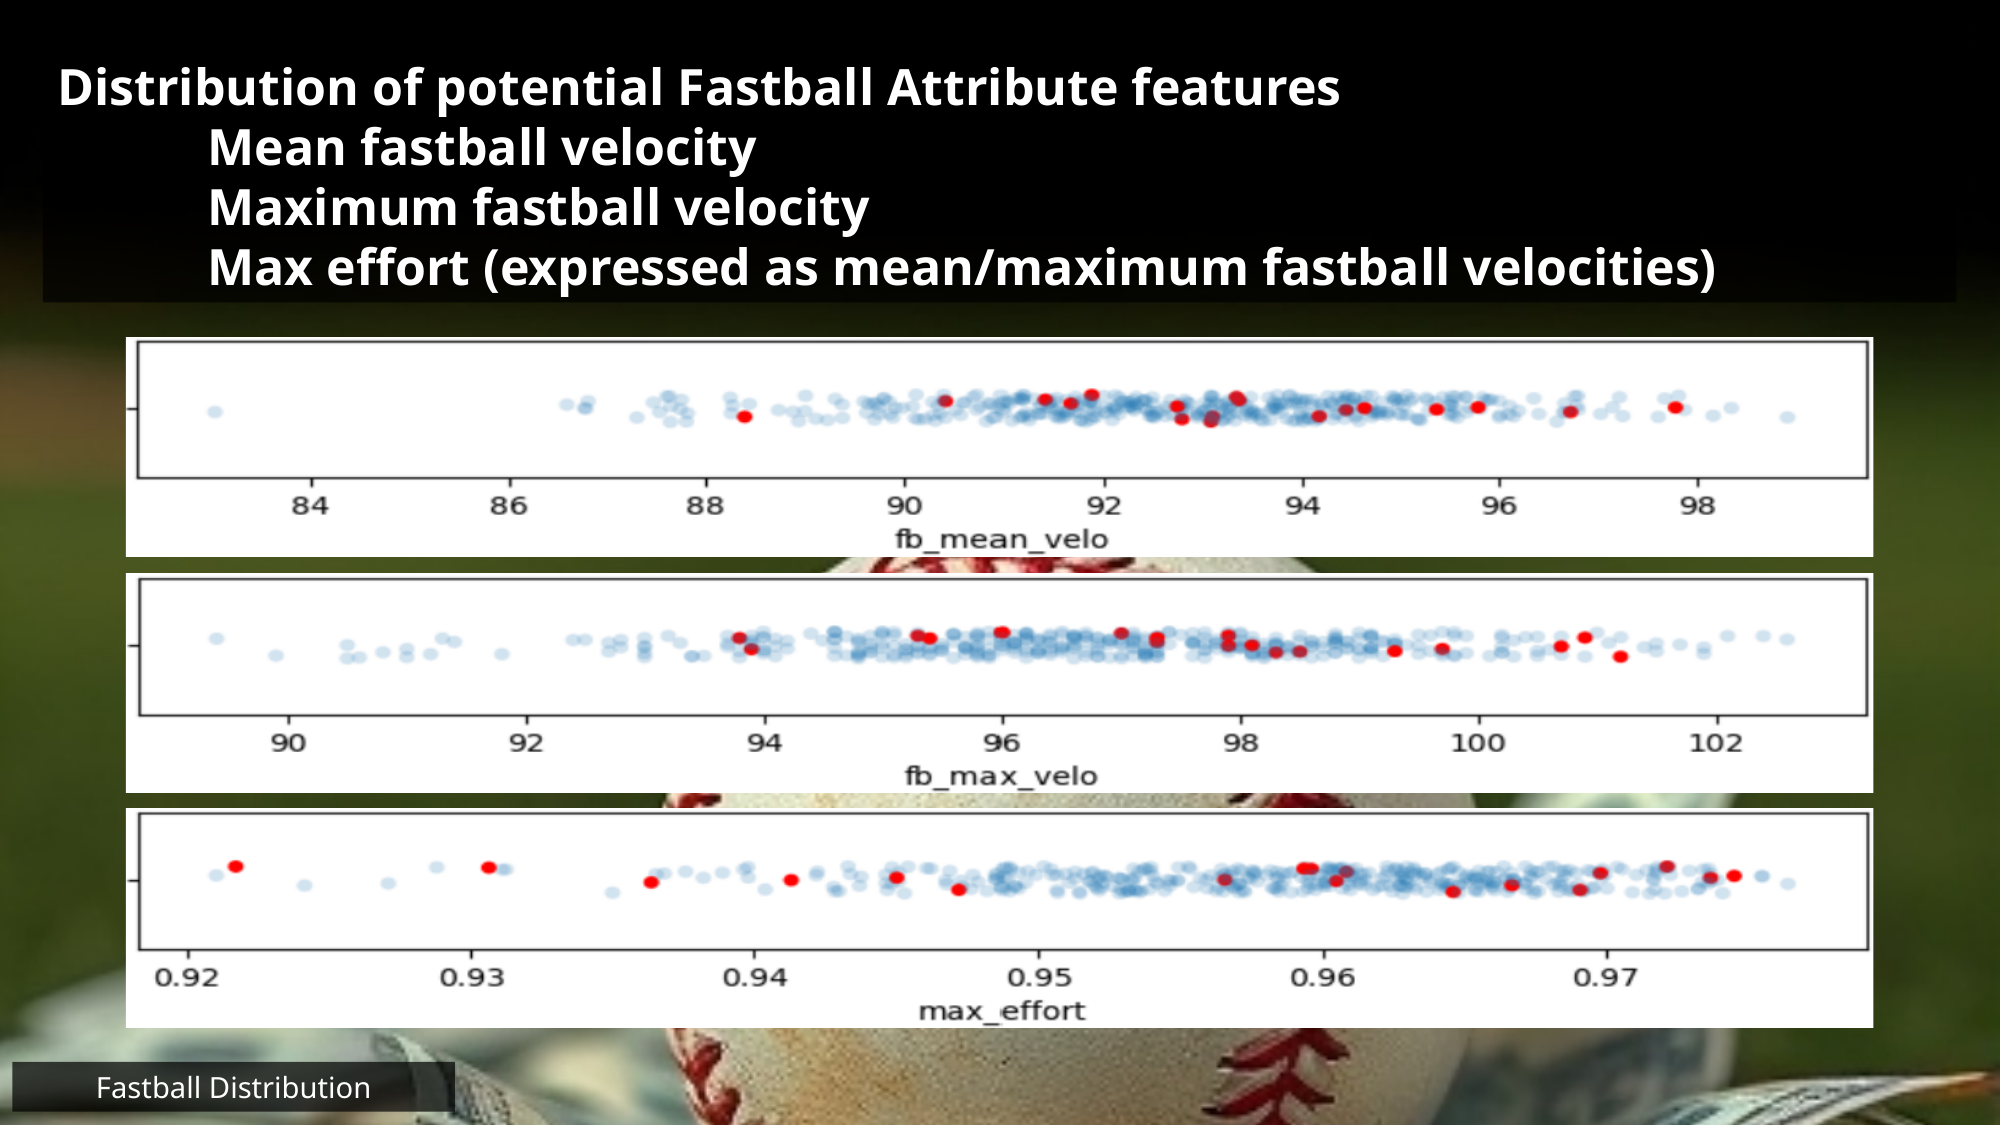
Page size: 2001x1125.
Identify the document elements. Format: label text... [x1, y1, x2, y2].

picture [0, 0, 2000, 1125]
text_box Fastball Distribution [12, 1061, 455, 1112]
text_box Distribution of potential Fastball Attribute features Mean fastball velocity Maximum fastball velocity Max effort (expressed as mean/maximum fastball velocities) [42, 47, 1957, 303]
